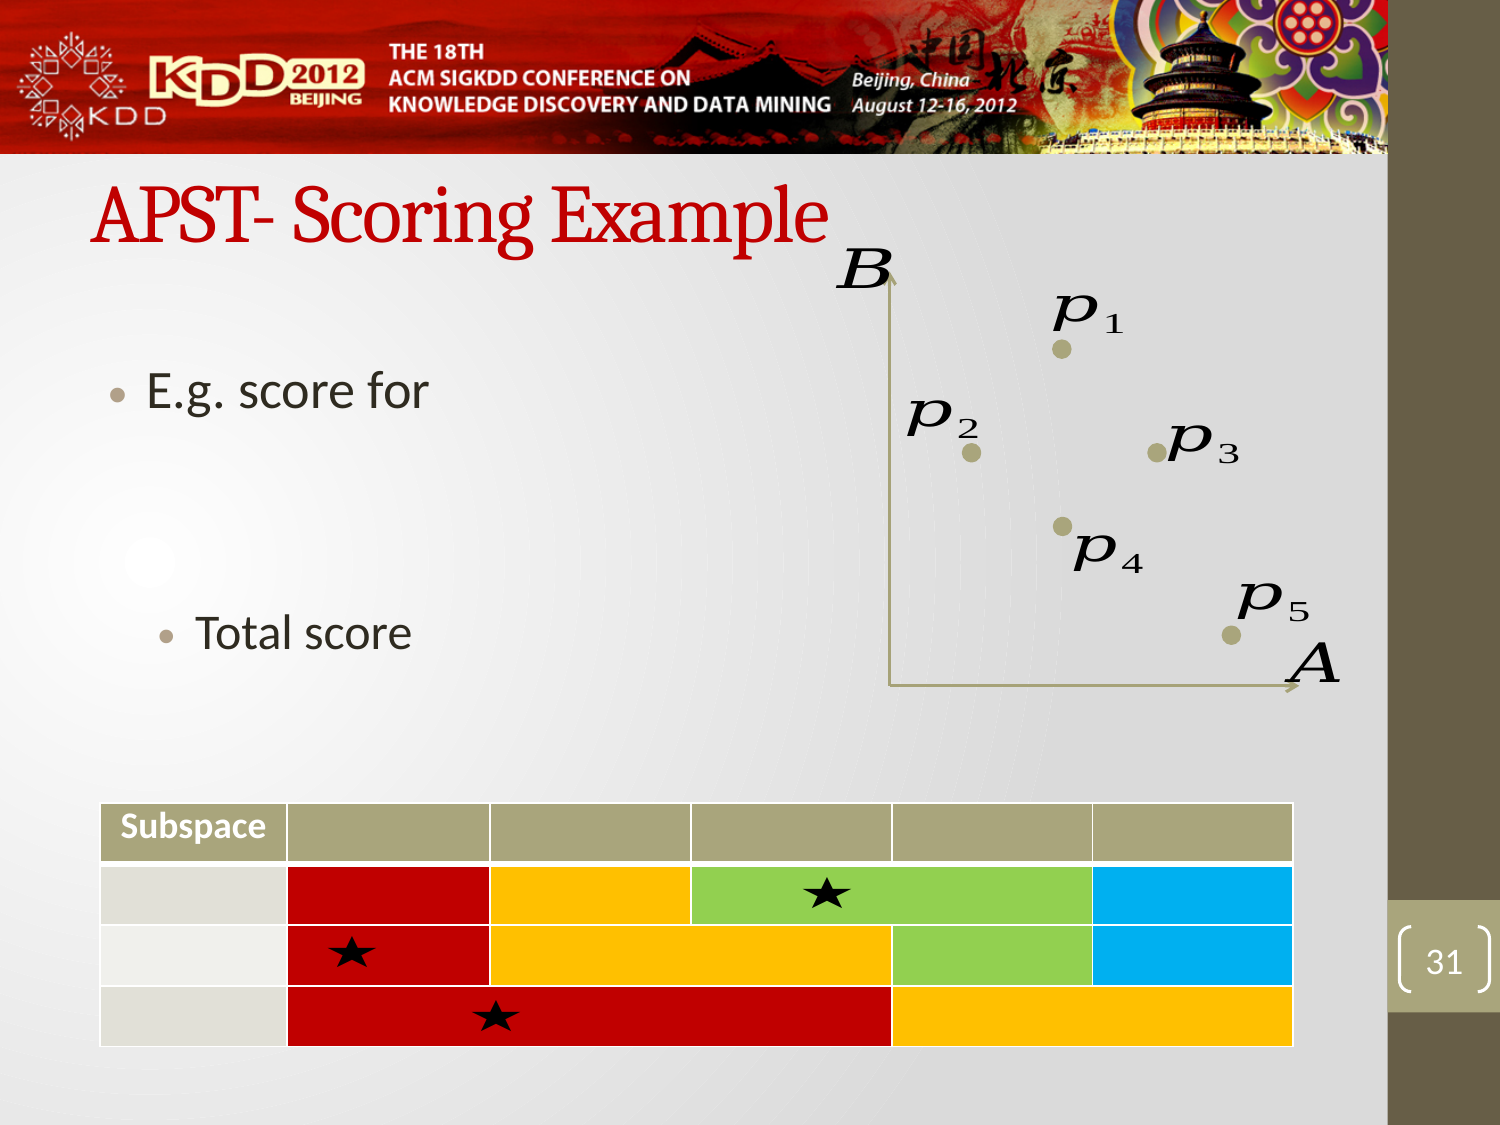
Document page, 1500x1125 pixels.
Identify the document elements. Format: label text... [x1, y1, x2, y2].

slide_number 31 [1397, 925, 1492, 994]
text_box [832, 240, 1347, 697]
picture [0, 0, 1389, 154]
